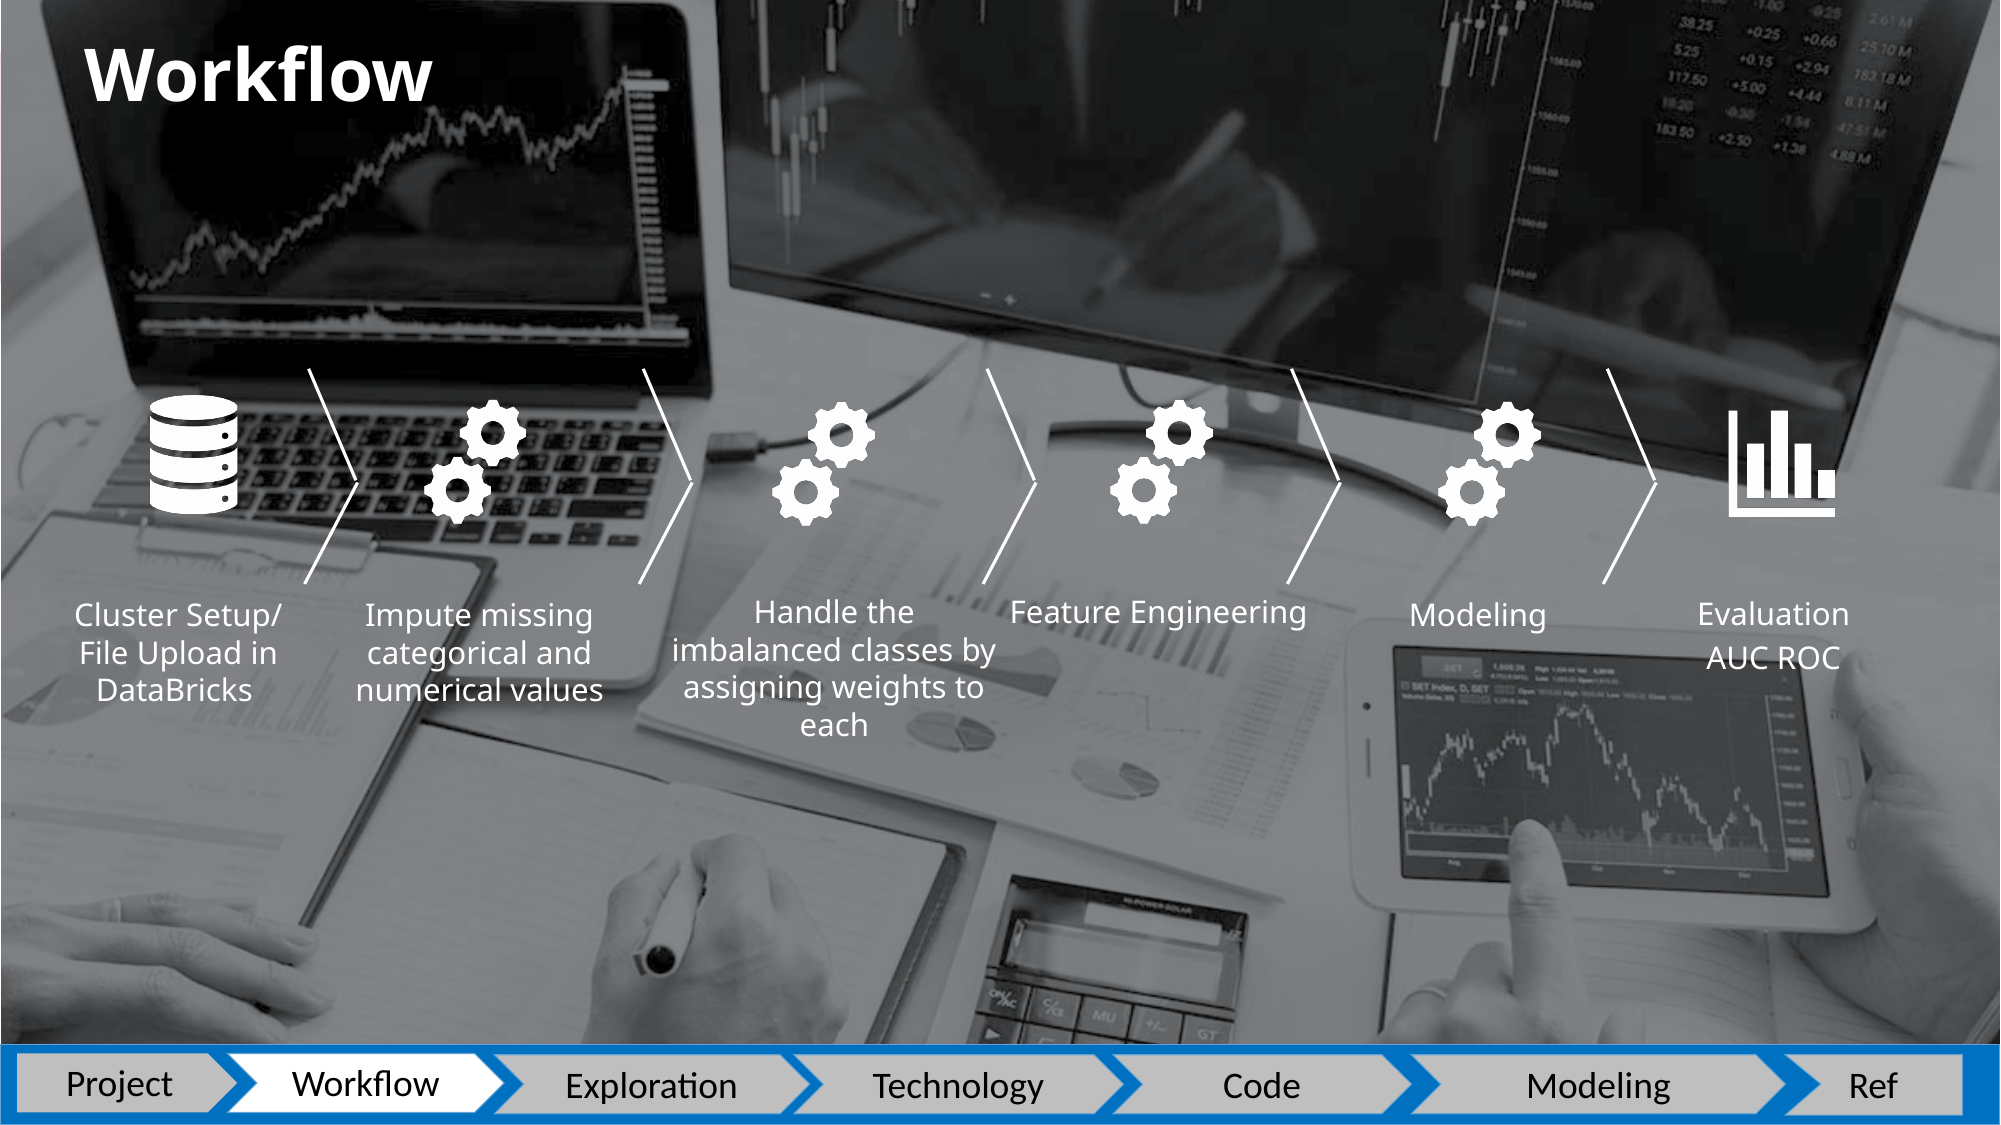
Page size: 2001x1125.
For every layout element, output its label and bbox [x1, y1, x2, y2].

text_box [304, 482, 358, 585]
text_box [643, 368, 691, 481]
picture [1, 0, 2000, 1044]
text_box [639, 482, 693, 585]
text_box [308, 368, 356, 481]
text_box [983, 482, 1037, 585]
text_box [987, 368, 1035, 481]
text_box [0, 1044, 2000, 1125]
text_box [1291, 368, 1339, 481]
text_box [1287, 482, 1341, 585]
text_box [1607, 368, 1655, 481]
text_box [1603, 482, 1657, 585]
